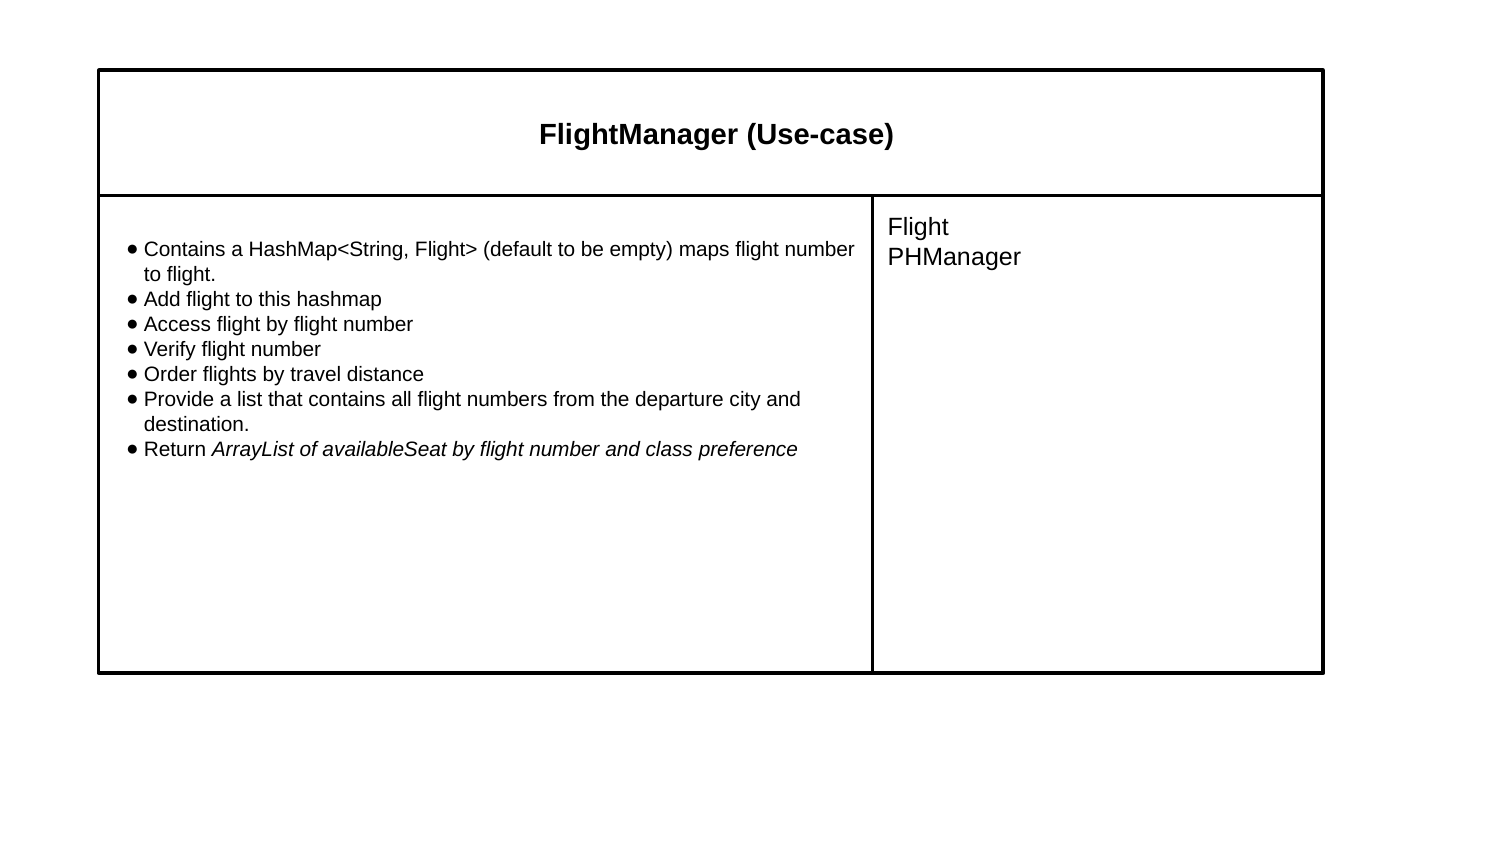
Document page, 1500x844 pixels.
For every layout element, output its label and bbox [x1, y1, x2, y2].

text_box [98, 70, 1324, 674]
